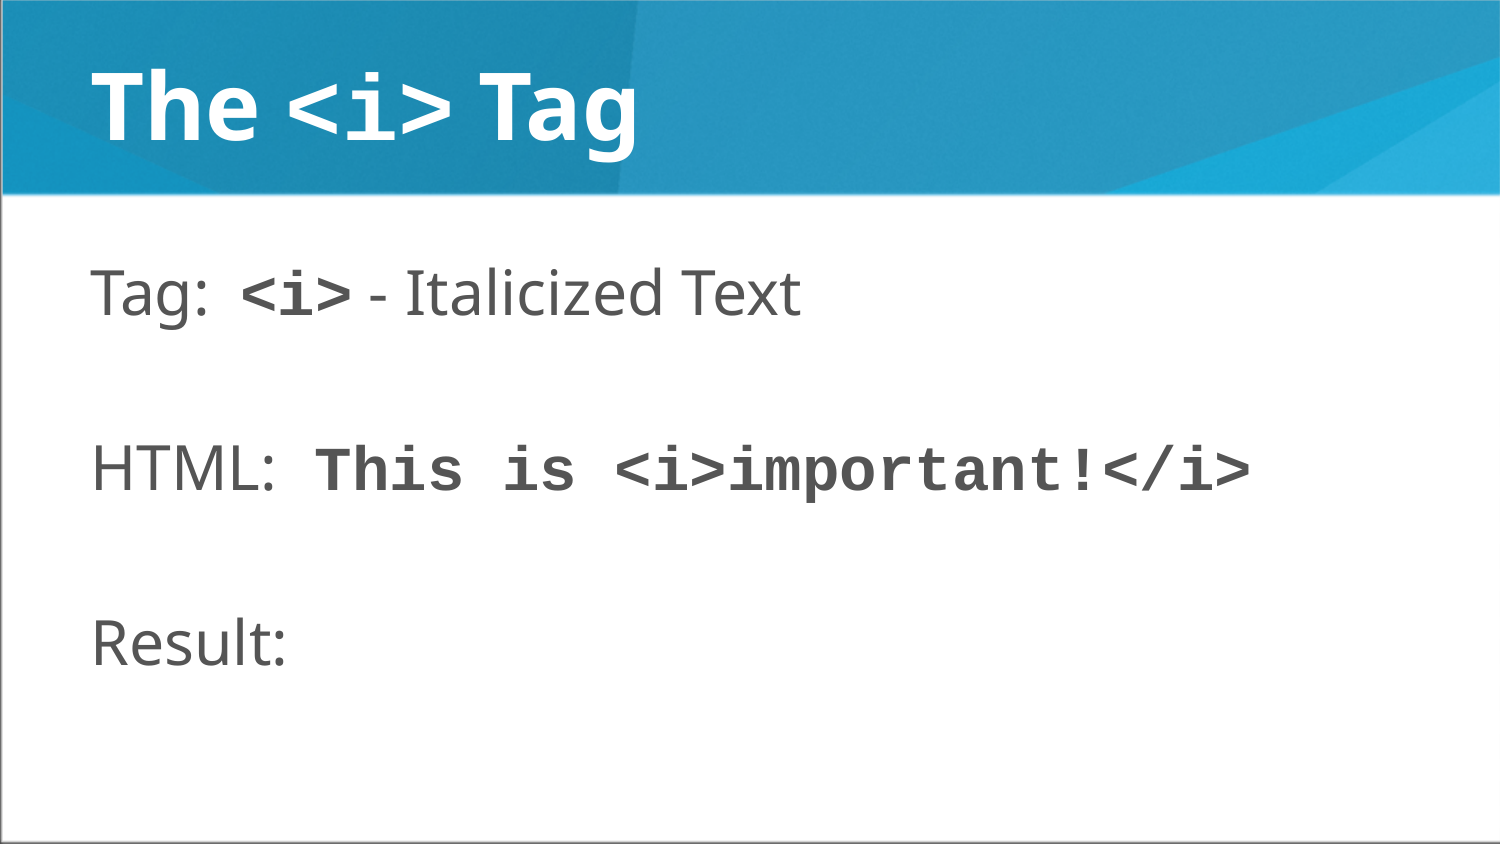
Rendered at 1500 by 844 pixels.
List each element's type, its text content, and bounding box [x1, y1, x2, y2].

list Tag: <i> - Italicized Text HTML: This is <i>important!</i> Result: [75, 238, 1432, 800]
picture [0, 0, 1500, 844]
title The <i> Tag [75, 33, 1425, 175]
